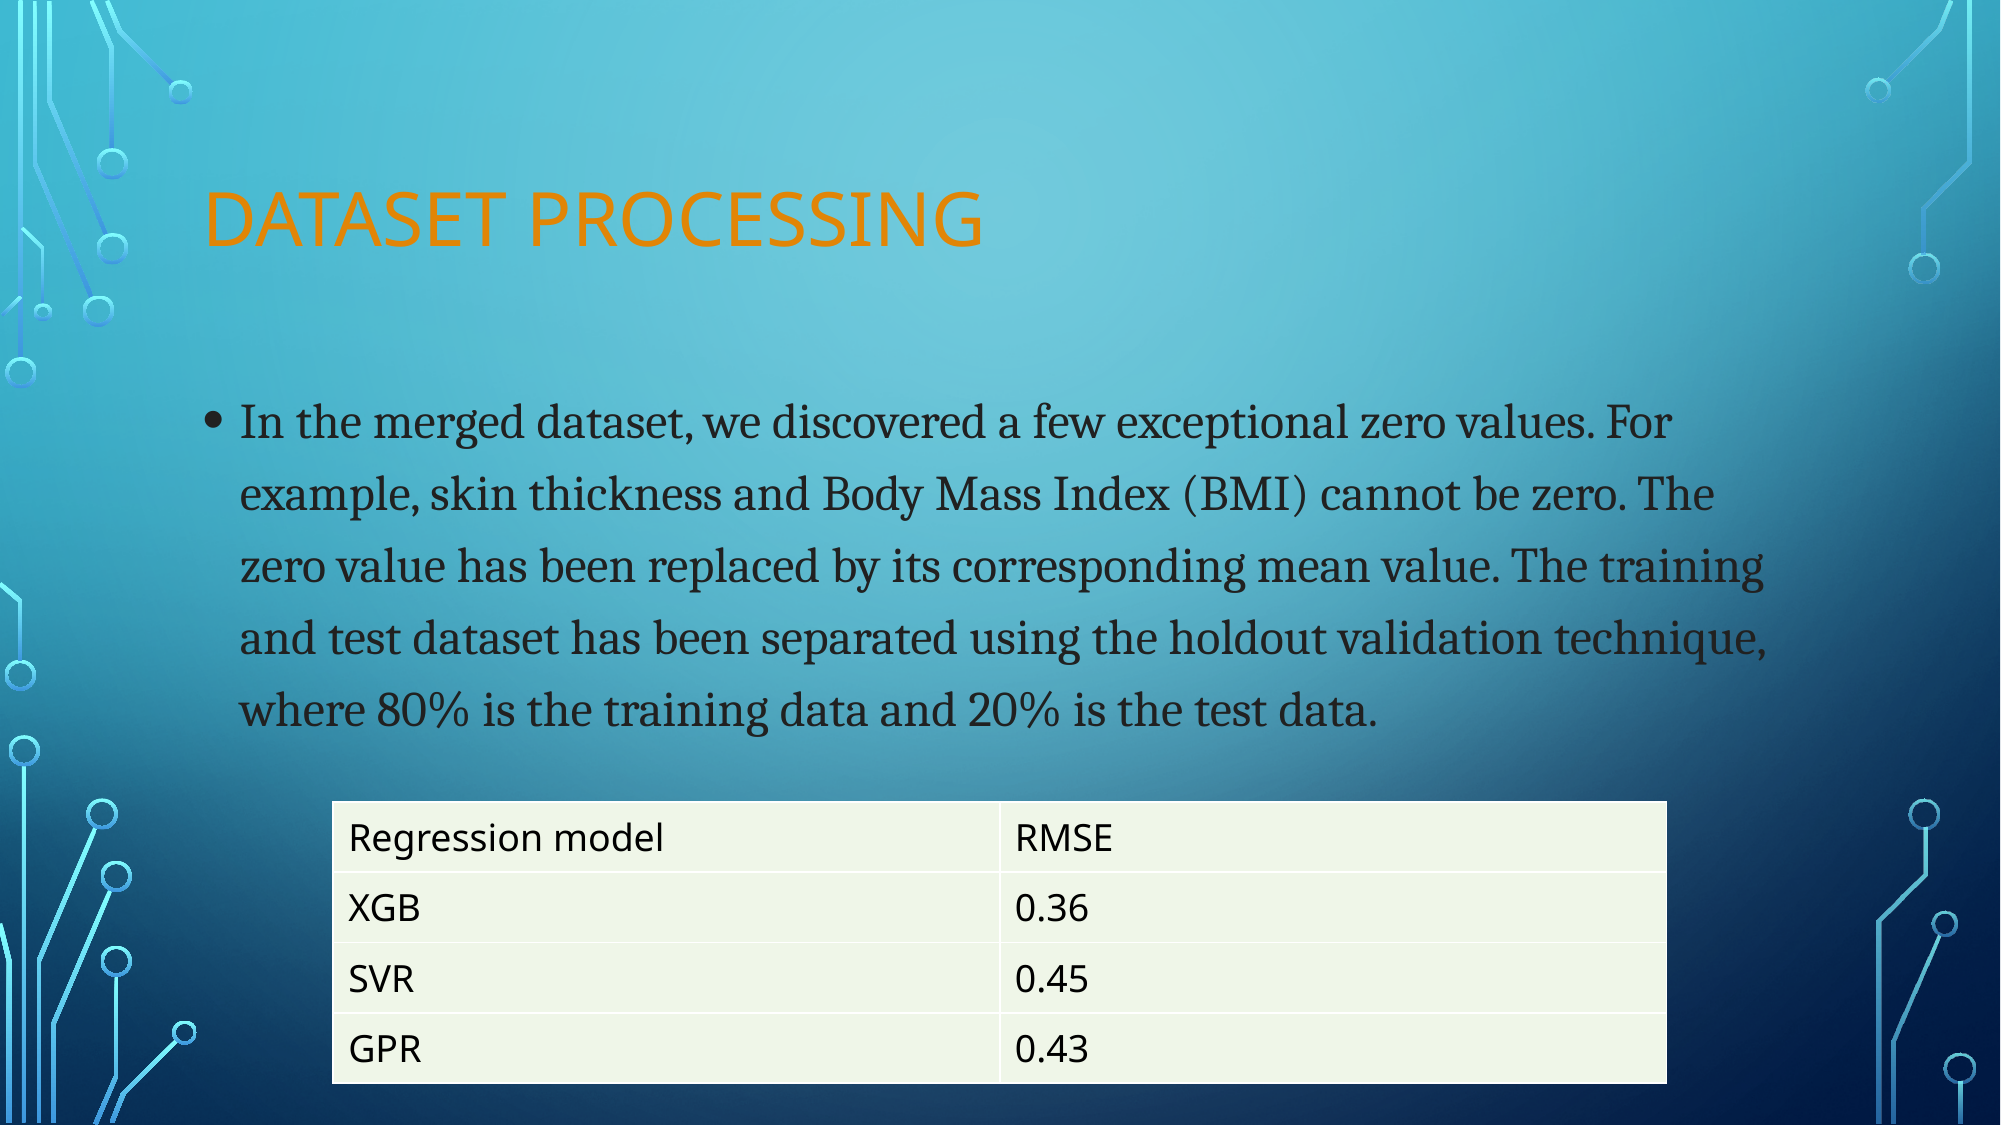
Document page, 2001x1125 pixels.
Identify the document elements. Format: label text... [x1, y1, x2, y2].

table_header RMSE [1001, 803, 1666, 871]
table_cell 0.45 [1001, 943, 1666, 1012]
table_cell GPR [334, 1014, 999, 1082]
table_cell XGB [334, 873, 999, 942]
table_cell 0.36 [1001, 873, 1666, 942]
title Dataset processing [187, 101, 1813, 344]
table_cell SVR [334, 943, 999, 1012]
table_cell 0.43 [1001, 1014, 1666, 1082]
list In the merged dataset, we discovered a few exceptional zero values. For example, skin thickness and Body Mass Index (BMI) cannot be zero. The zero value has been replaced by its corresponding mean value. The training and test dataset has been separated using the holdout validation technique, where 80% is the training data and 20% is the test data. [187, 369, 1813, 1083]
table_header Regression model [334, 803, 999, 871]
